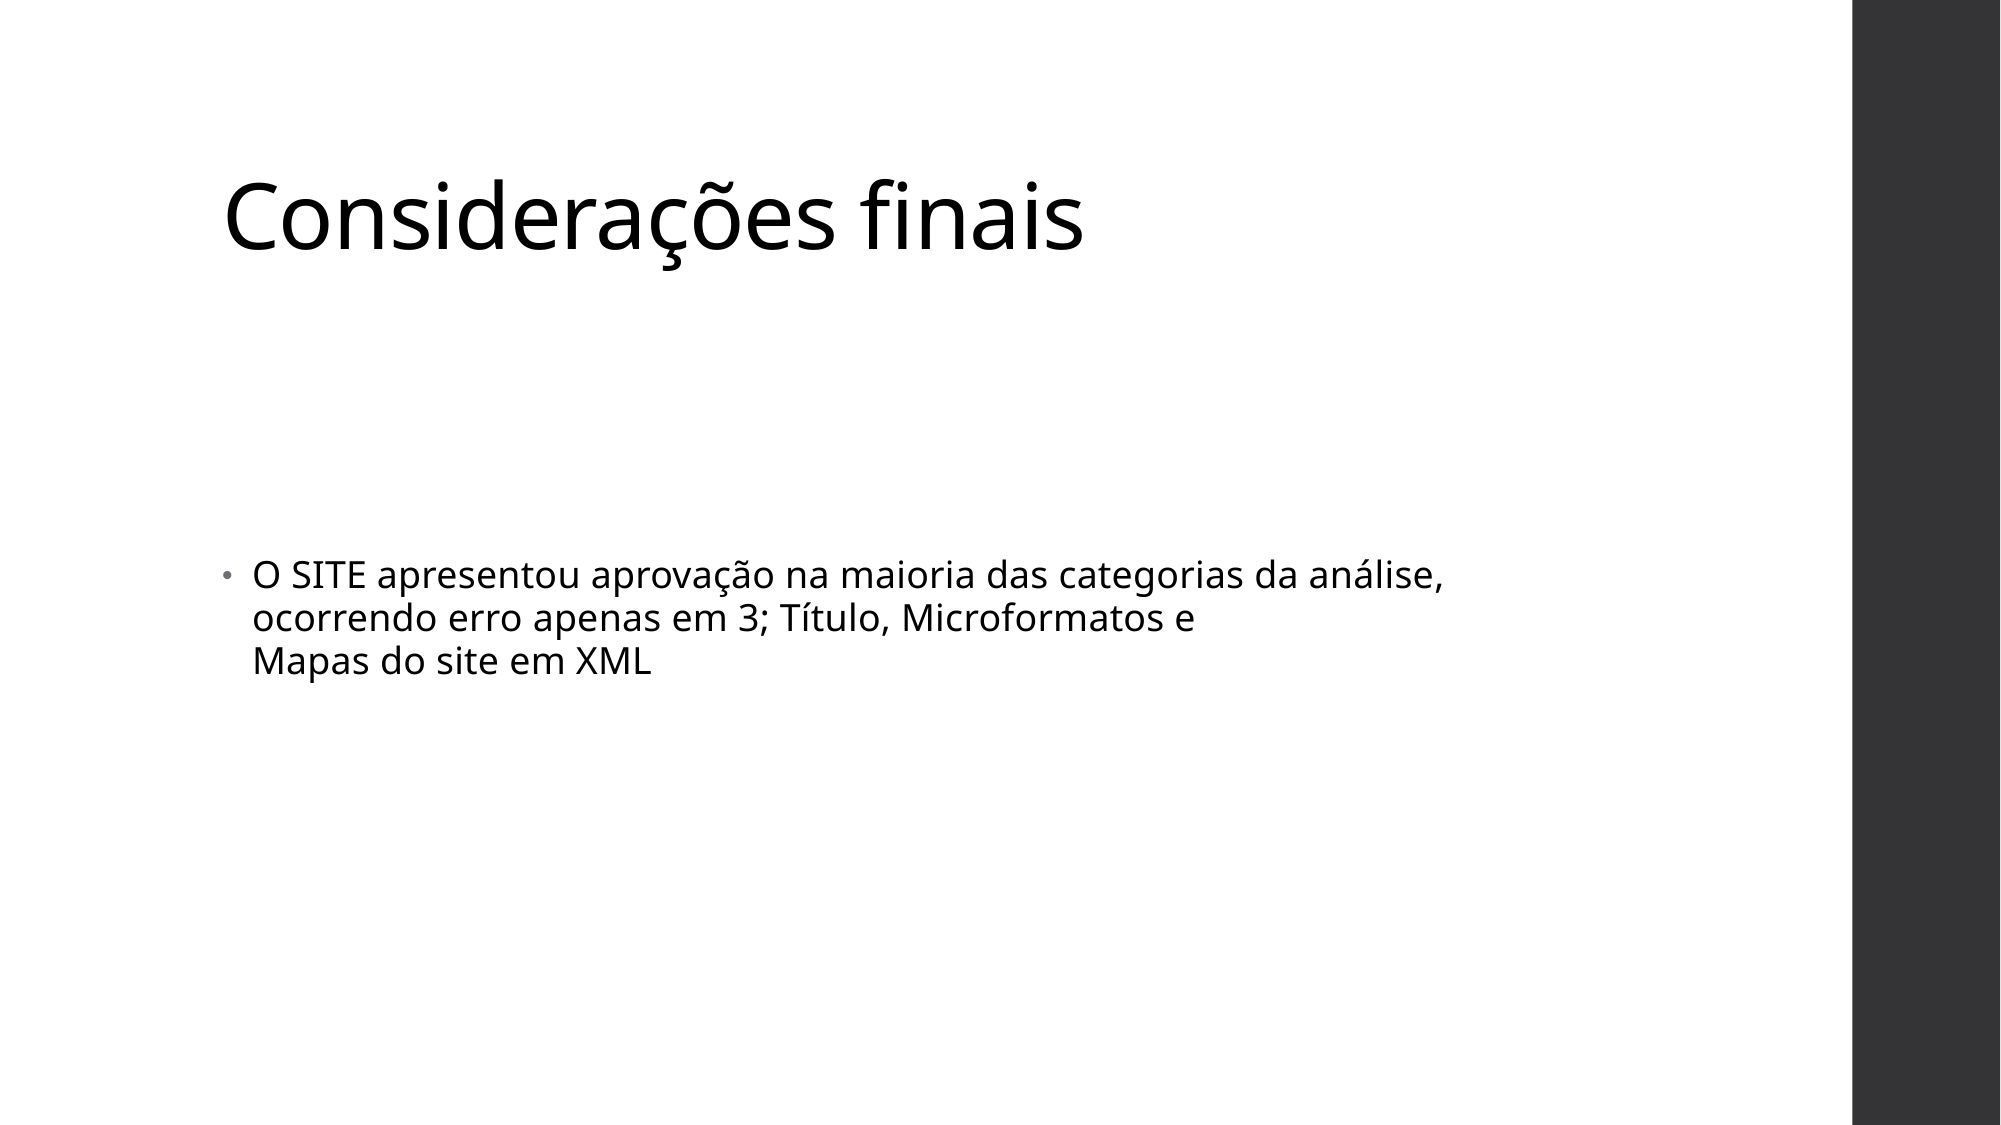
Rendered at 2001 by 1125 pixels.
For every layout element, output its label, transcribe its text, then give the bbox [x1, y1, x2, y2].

list O SITE apresentou aprovação na maioria das categorias da análise, ocorrendo erro apenas em 3; Título, Microformatos e Mapas do site em XML [206, 299, 1617, 1014]
title Considerações finais [206, 60, 1797, 278]
